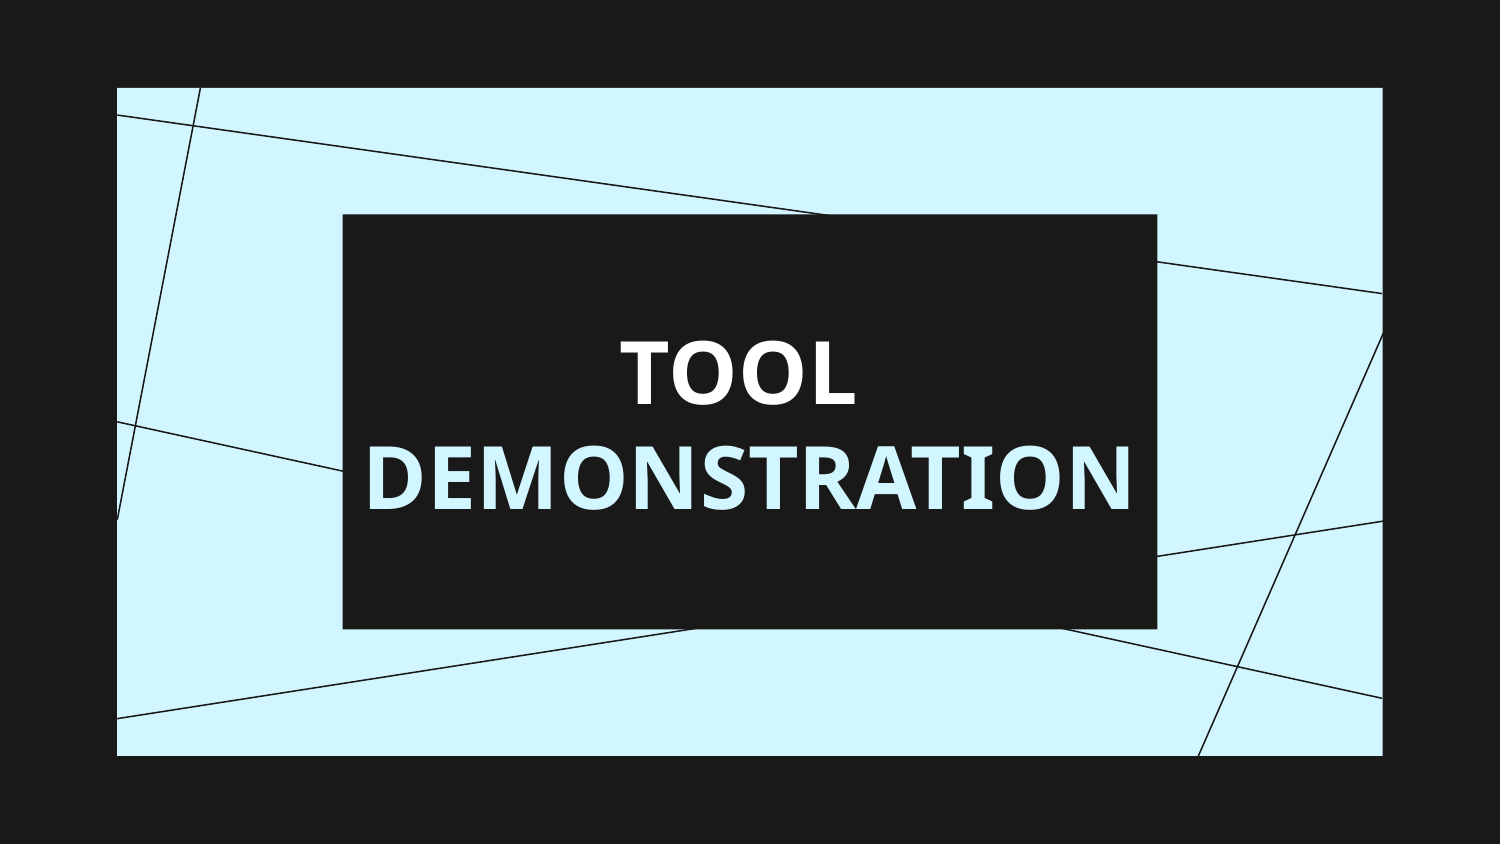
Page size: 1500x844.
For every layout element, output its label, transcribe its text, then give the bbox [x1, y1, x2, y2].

title TOOL DEMONSTRATION [342, 214, 1158, 630]
